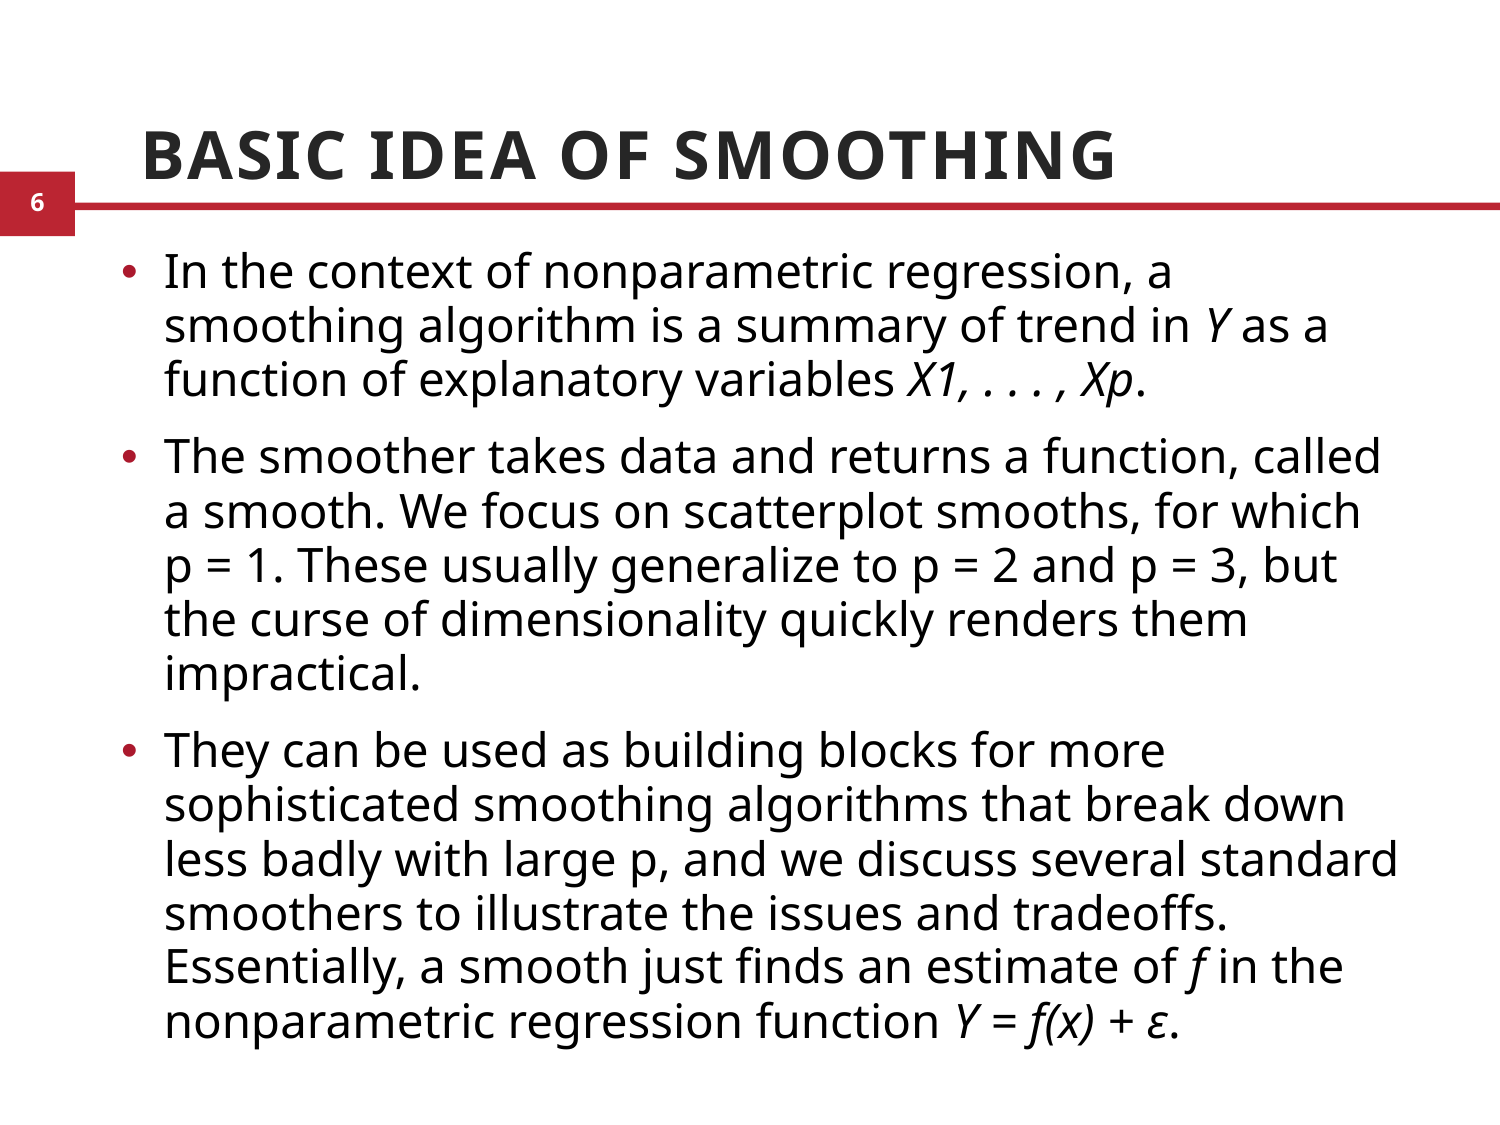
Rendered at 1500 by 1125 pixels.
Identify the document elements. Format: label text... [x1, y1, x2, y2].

list In the context of nonparametric regression, a smoothing algorithm is a summary of trend in Y as a function of explanatory variables X1, . . . , Xp. The smoother takes data and returns a function, called a smooth. We focus on scatterplot smooths, for which p = 1. These usually generalize to p = 2 and p = 3, but the curse of dimensionality quickly renders them impractical. They can be used as building blocks for more sophisticated smoothing algorithms that break down less badly with large p, and we discuss several standard smoothers to illustrate the issues and tradeoffs. Essentially, a smooth just finds an estimate of f in the nonparametric regression function Y = f(x) + ε. [106, 237, 1419, 1075]
title Basic Idea of Smoothing [125, 62, 1400, 200]
